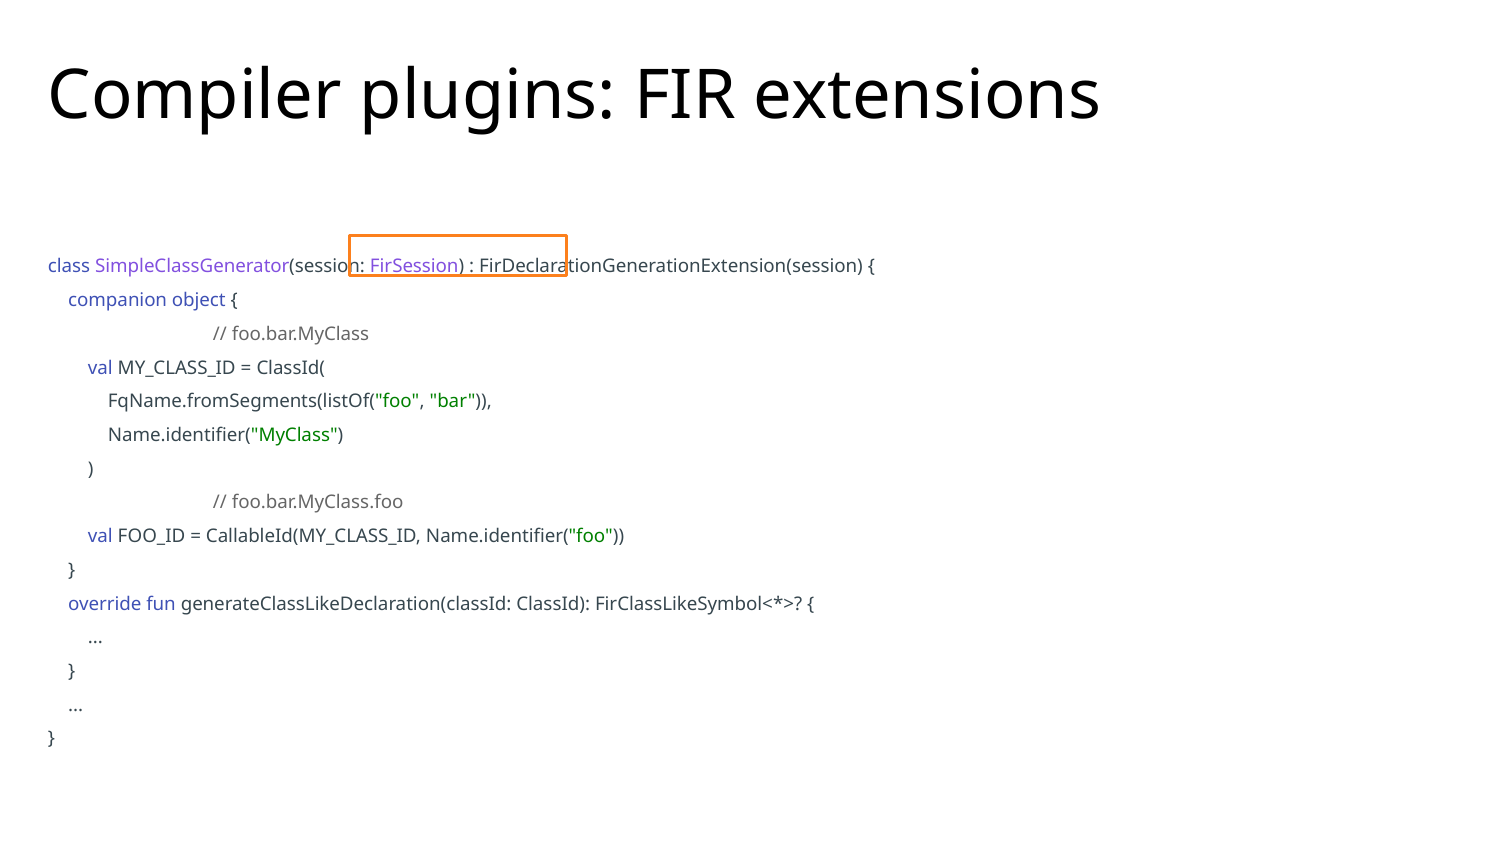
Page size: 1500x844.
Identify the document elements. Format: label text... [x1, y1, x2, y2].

text_box [349, 235, 567, 276]
list class SimpleClassGenerator(session: FirSession) : FirDeclarationGenerationExtension(session) { companion object { // foo.bar.MyClass val MY_CLASS_ID = ClassId( FqName.fromSegments(listOf("foo", "bar")), Name.identifier("MyClass") ) // foo.bar.MyClass.foo val FOO_ID = CallableId(MY_CLASS_ID, Name.identifier("foo")) } override fun generateClassLikeDeclaration(classId: ClassId): FirClassLikeSymbol<*>? { ... } ... } [48, 218, 1414, 687]
title Compiler plugins: FIR extensions [48, 48, 1443, 123]
